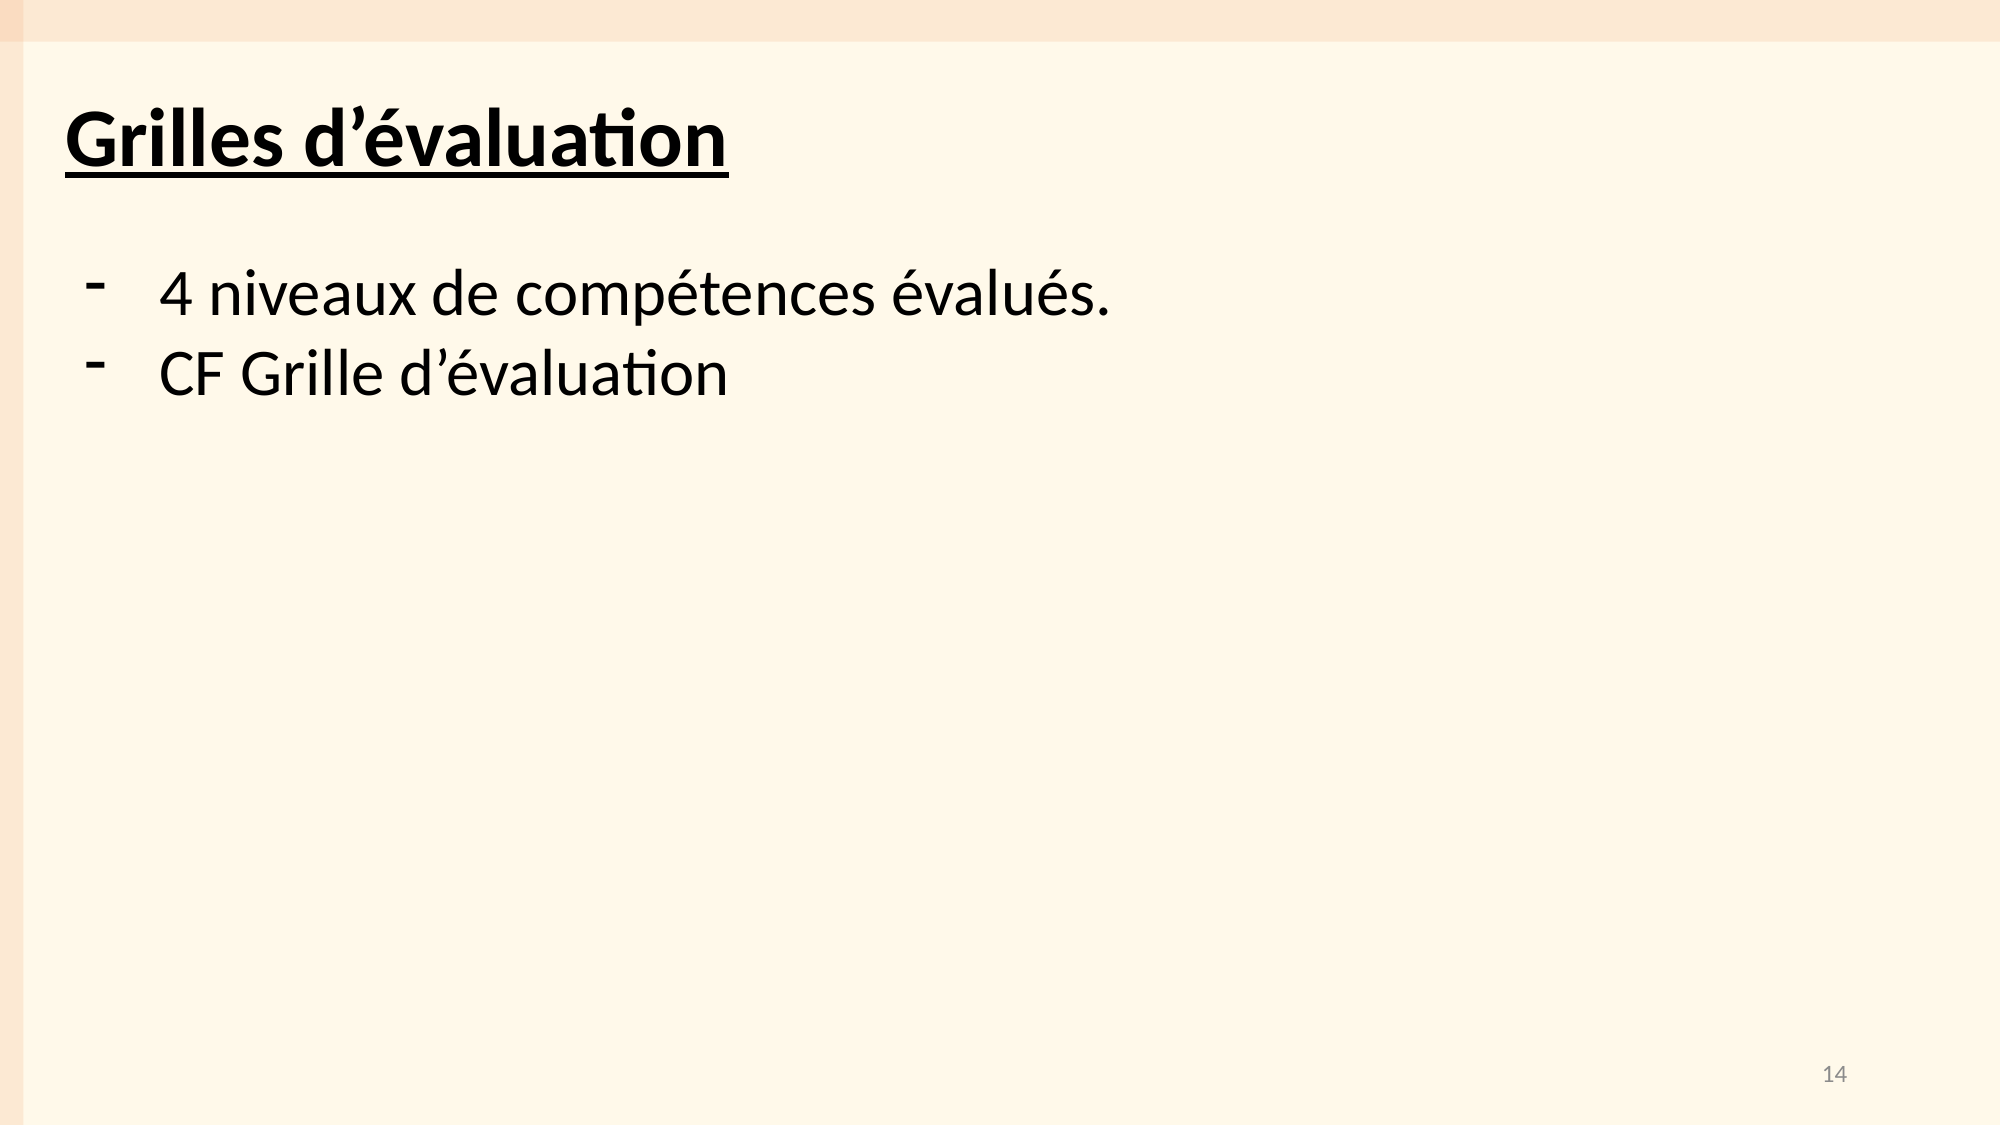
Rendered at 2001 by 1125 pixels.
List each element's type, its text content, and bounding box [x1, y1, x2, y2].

slide_number 14 [1412, 1042, 1863, 1103]
text_box 4 niveaux de compétences évalués. CF Grille d’évaluation [69, 241, 1908, 497]
text_box Grilles d’évaluation [50, 76, 744, 191]
